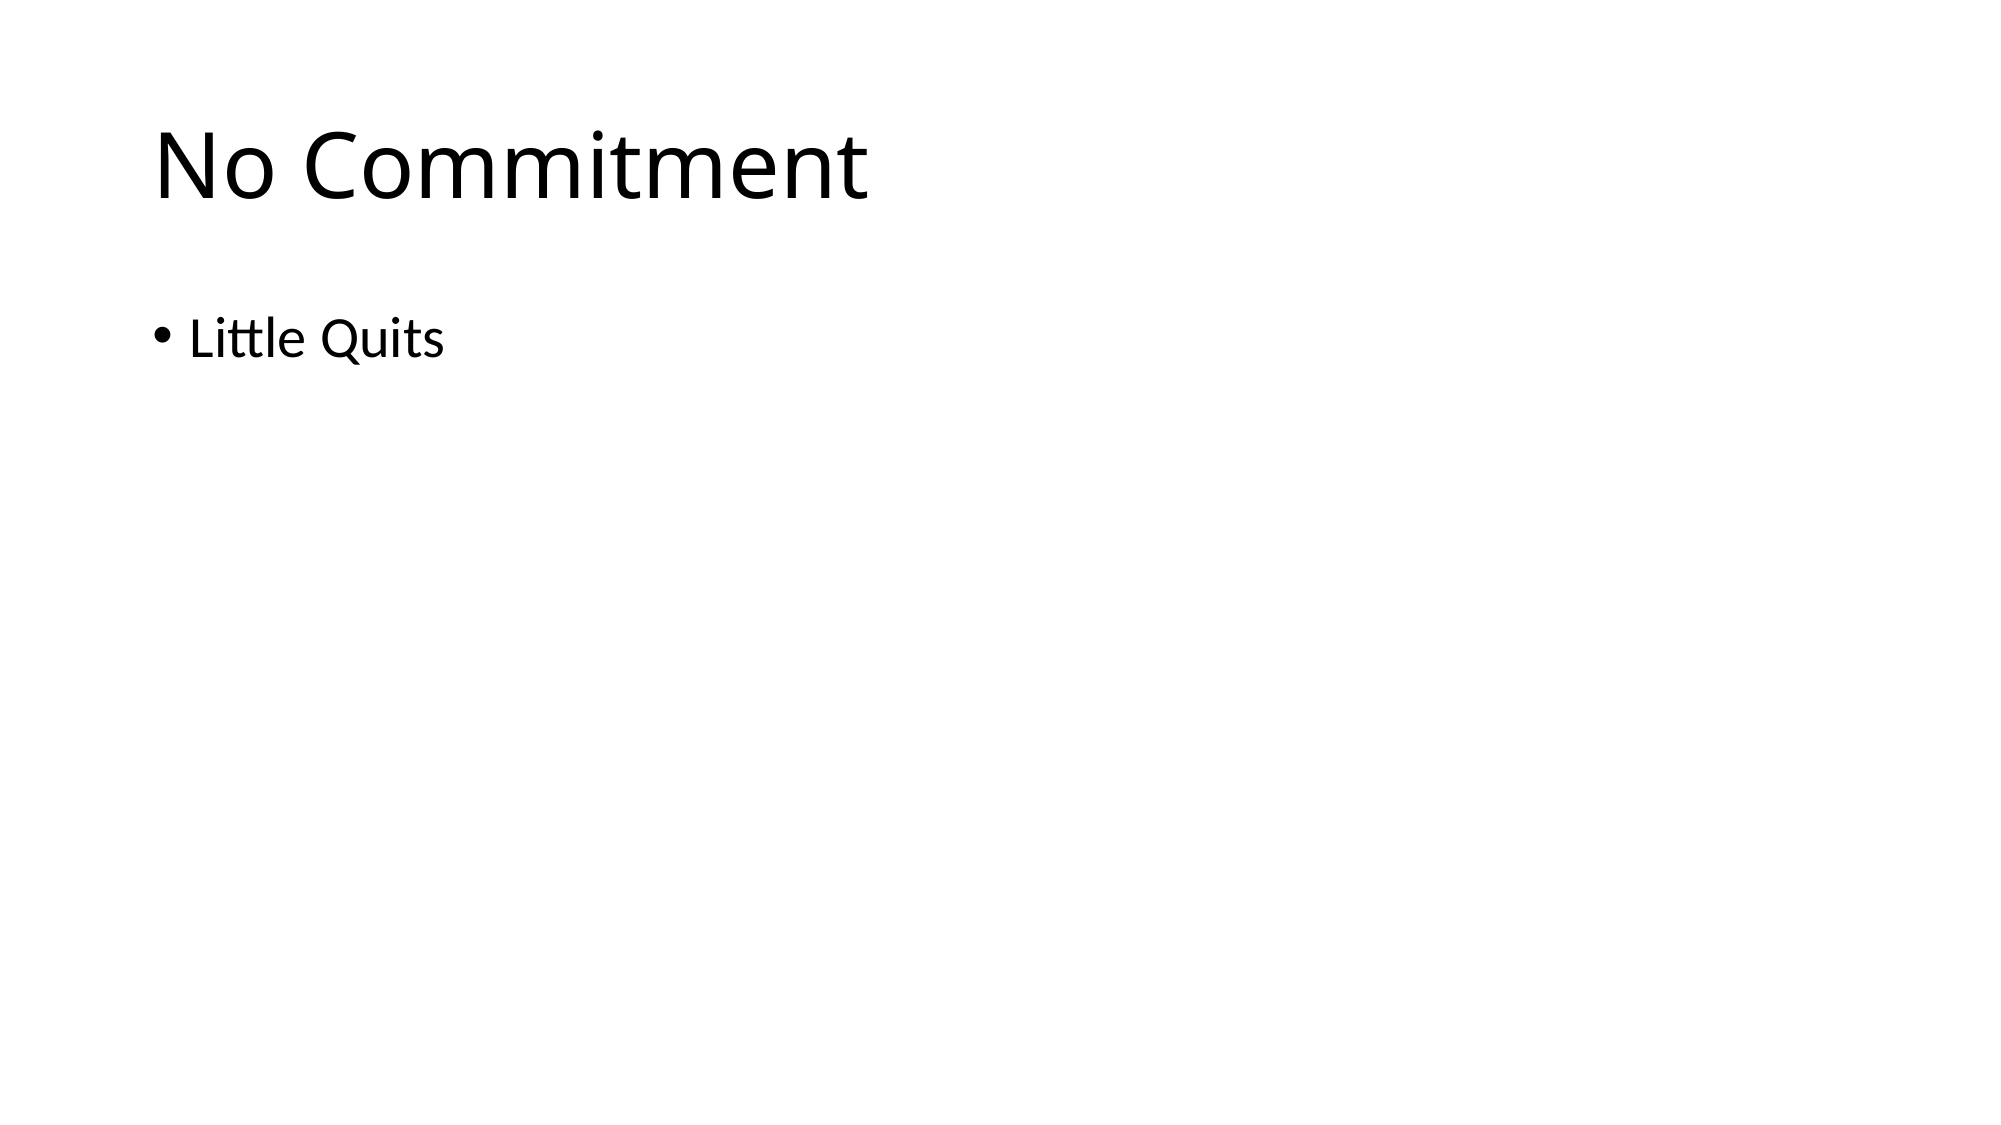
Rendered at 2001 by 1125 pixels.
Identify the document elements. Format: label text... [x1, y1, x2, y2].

title No Commitment [137, 59, 1863, 278]
list Little Quits [137, 299, 1863, 1014]
